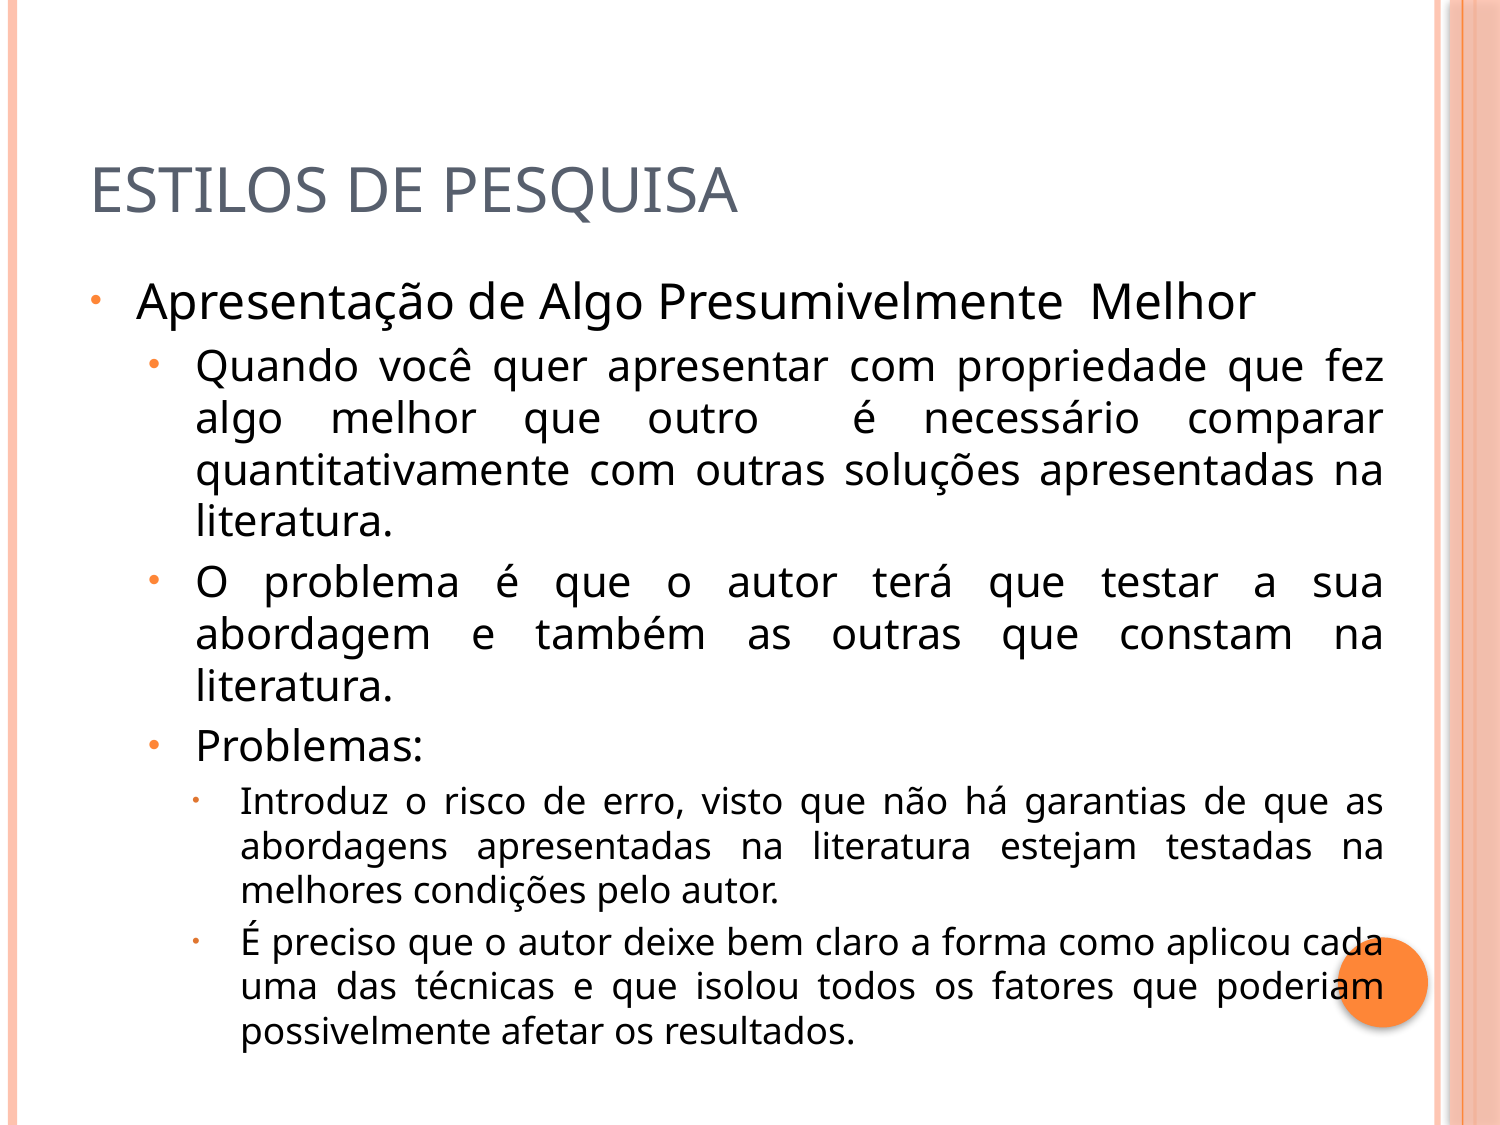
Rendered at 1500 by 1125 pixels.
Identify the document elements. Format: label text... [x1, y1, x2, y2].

list Apresentação de Algo Presumivelmente Melhor Quando você quer apresentar com propriedade que fez algo melhor que outro é necessário comparar quantitativamente com outras soluções apresentadas na literatura. O problema é que o autor terá que testar a sua abordagem e também as outras que constam na literatura. Problemas: Introduz o risco de erro, visto que não há garantias de que as abordagens apresentadas na literatura estejam testadas na melhores condições pelo autor. É preciso que o autor deixe bem claro a forma como aplicou cada uma das técnicas e que isolou todos os fatores que poderiam possivelmente afetar os resultados. [75, 262, 1400, 1062]
title Estilos de pesquisa [75, 45, 1300, 233]
